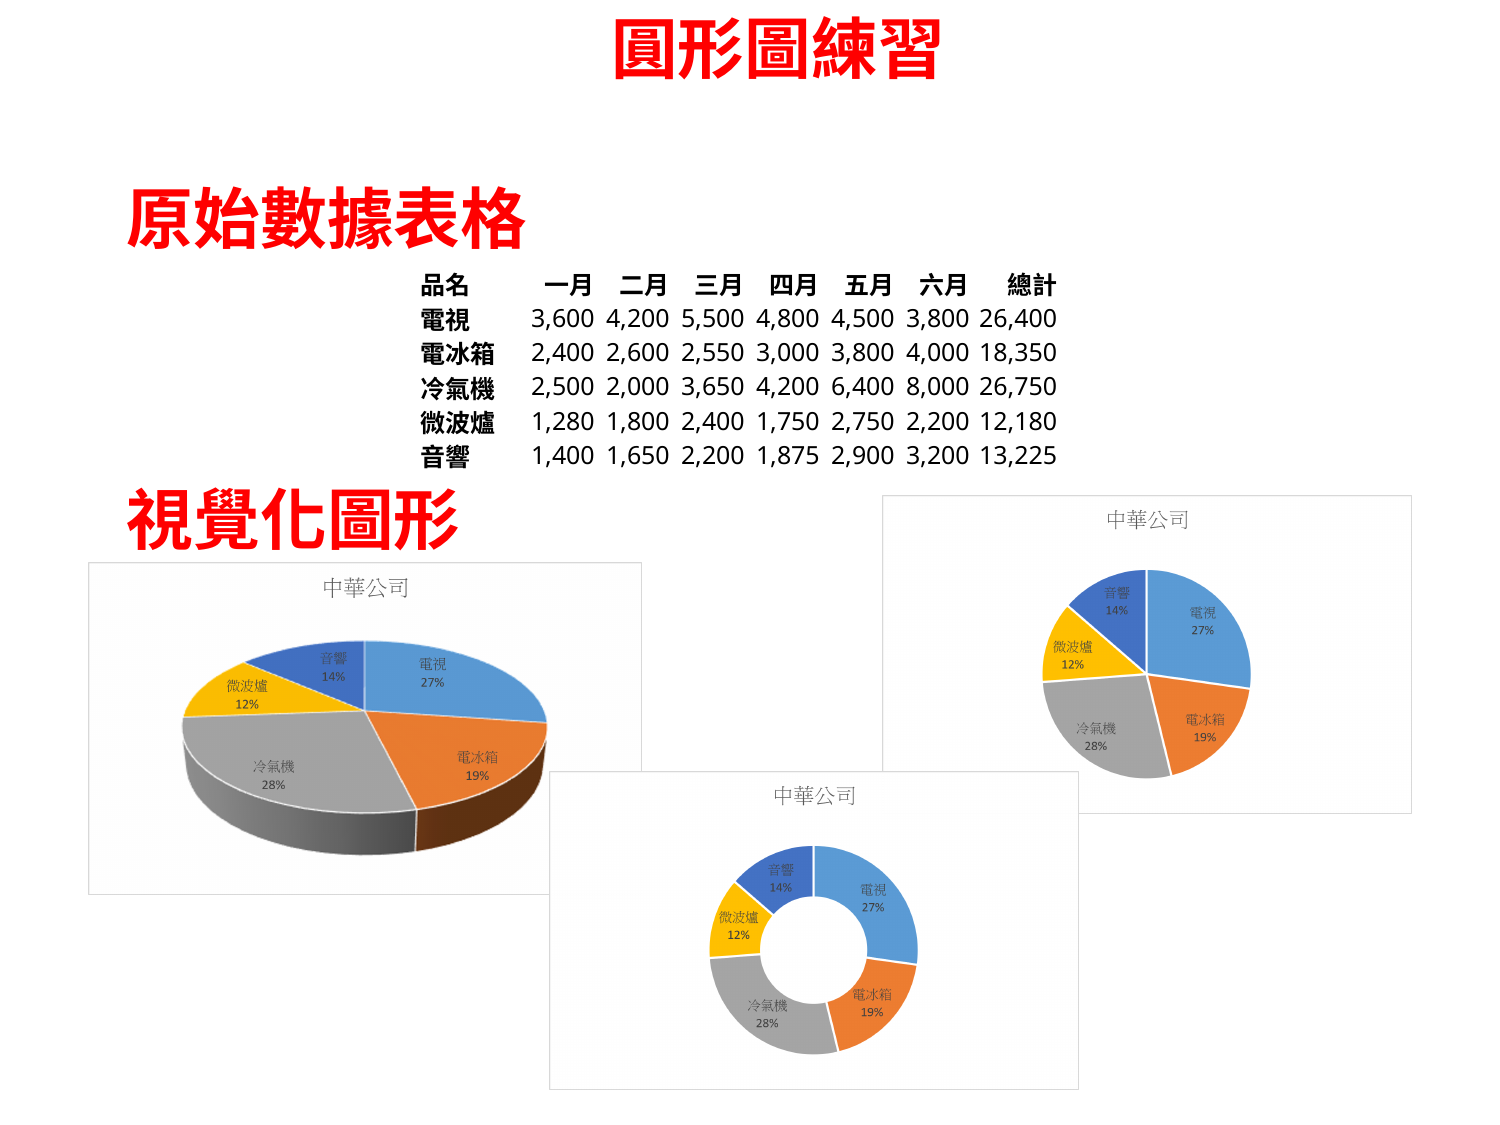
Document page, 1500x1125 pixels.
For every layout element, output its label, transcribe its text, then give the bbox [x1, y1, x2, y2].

table_cell 4,200 [596, 299, 671, 333]
text_box 圓形圖練習 [596, 0, 969, 95]
table_cell 2,000 [596, 368, 671, 402]
table_cell 1,280 [521, 402, 596, 436]
table_cell 3,600 [521, 299, 596, 333]
table_cell 2,200 [671, 436, 746, 471]
table_cell 3,000 [746, 333, 821, 368]
table_cell 1,400 [521, 436, 596, 471]
table_cell 4,500 [821, 299, 896, 333]
table_cell 音響 [419, 436, 521, 471]
table_cell 2,550 [671, 333, 746, 368]
text_box 視覺化圖形 [112, 470, 561, 560]
table_cell 3,800 [896, 299, 971, 333]
table_cell 1,800 [596, 402, 671, 436]
table_header 一月 [521, 265, 596, 299]
table_header 五月 [821, 265, 896, 299]
table_cell 2,600 [596, 333, 671, 368]
table_cell 1,750 [746, 402, 821, 436]
table_header 四月 [746, 265, 821, 299]
table_cell 4,000 [896, 333, 971, 368]
table_cell 12,180 [971, 402, 1059, 436]
table_cell 2,400 [521, 333, 596, 368]
table_cell 3,800 [821, 333, 896, 368]
table_header 六月 [896, 265, 971, 299]
table_cell 4,800 [746, 299, 821, 333]
table_cell 3,650 [671, 368, 746, 402]
text_box 原始數據表格 [112, 169, 561, 265]
table_header 品名 [419, 265, 521, 299]
table_cell 3,200 [896, 436, 971, 471]
table_cell 1,650 [596, 436, 671, 471]
table_header 二月 [596, 265, 671, 299]
table_header 總計 [971, 265, 1059, 299]
table_cell 2,750 [821, 402, 896, 436]
table_cell 8,000 [896, 368, 971, 402]
table_cell 26,750 [971, 368, 1059, 402]
table_cell 2,500 [521, 368, 596, 402]
table_cell 電冰箱 [419, 333, 521, 368]
table_header 三月 [671, 265, 746, 299]
table_cell 18,350 [971, 333, 1059, 368]
table_cell 2,200 [896, 402, 971, 436]
table_cell 1,875 [746, 436, 821, 471]
table_cell 26,400 [971, 299, 1059, 333]
table_cell 冷氣機 [419, 368, 521, 402]
table_cell 6,400 [821, 368, 896, 402]
table_cell 微波爐 [419, 402, 521, 436]
table_cell 13,225 [971, 436, 1059, 471]
table_cell 2,900 [821, 436, 896, 471]
table_cell 電視 [419, 299, 521, 333]
table_cell 4,200 [746, 368, 821, 402]
table_cell 5,500 [671, 299, 746, 333]
table_cell 2,400 [671, 402, 746, 436]
picture [88, 494, 1412, 1090]
